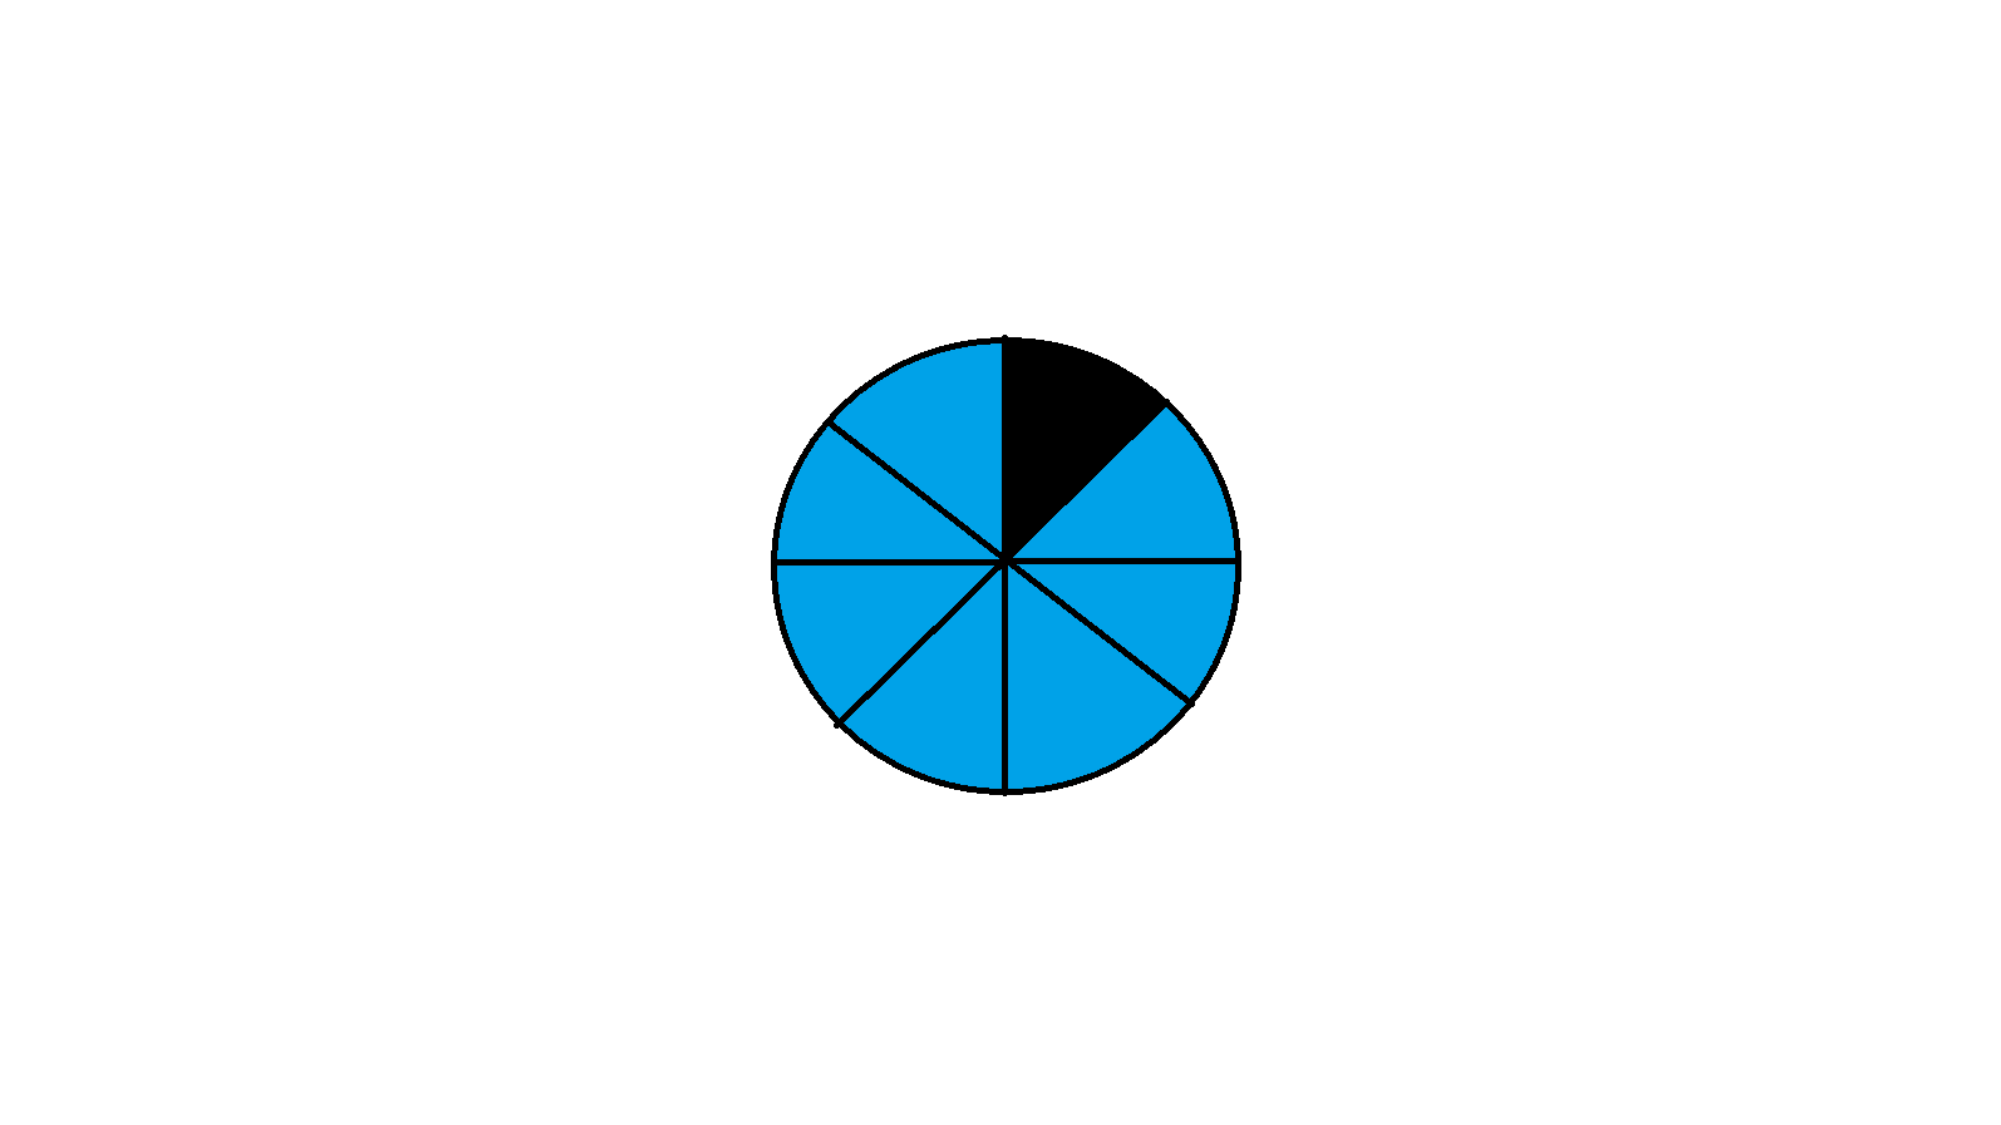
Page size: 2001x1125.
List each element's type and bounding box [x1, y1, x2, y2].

picture [707, 306, 1293, 819]
